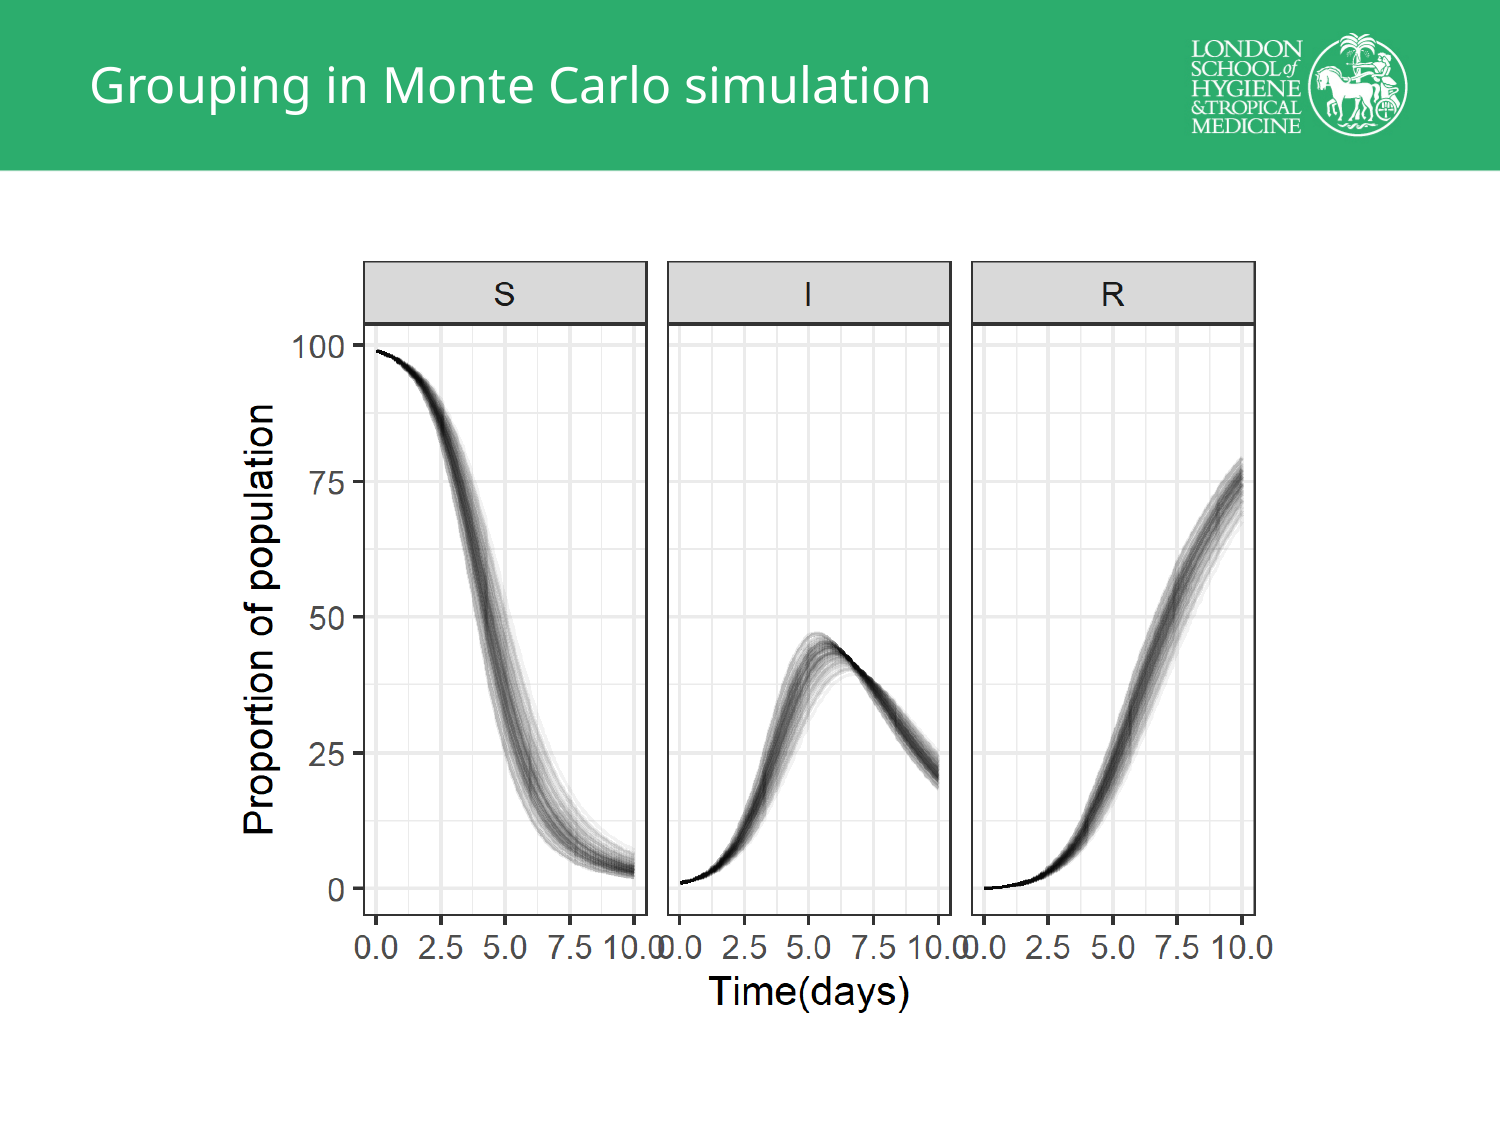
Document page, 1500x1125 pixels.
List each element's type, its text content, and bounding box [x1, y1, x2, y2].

title Grouping in Monte Carlo simulation [75, 45, 1175, 148]
picture [0, 0, 1500, 1125]
